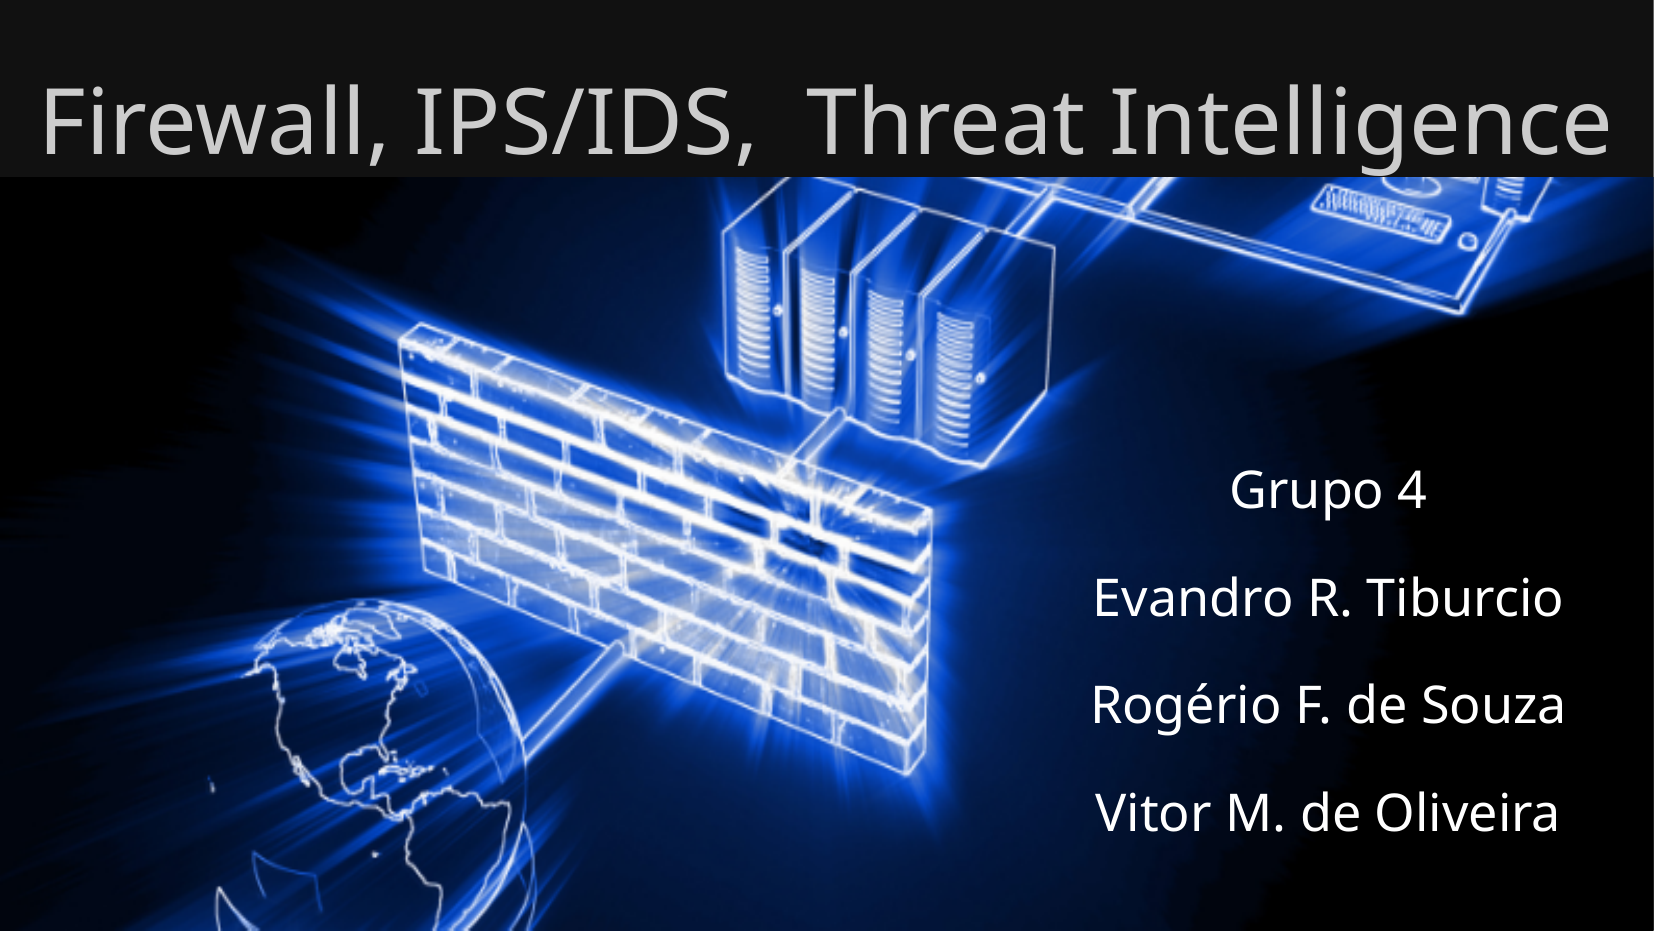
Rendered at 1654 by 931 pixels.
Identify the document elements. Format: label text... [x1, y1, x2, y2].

picture [0, 176, 1654, 931]
text_box Firewall, IPS/IDS, Threat Intelligence [0, 29, 1654, 175]
